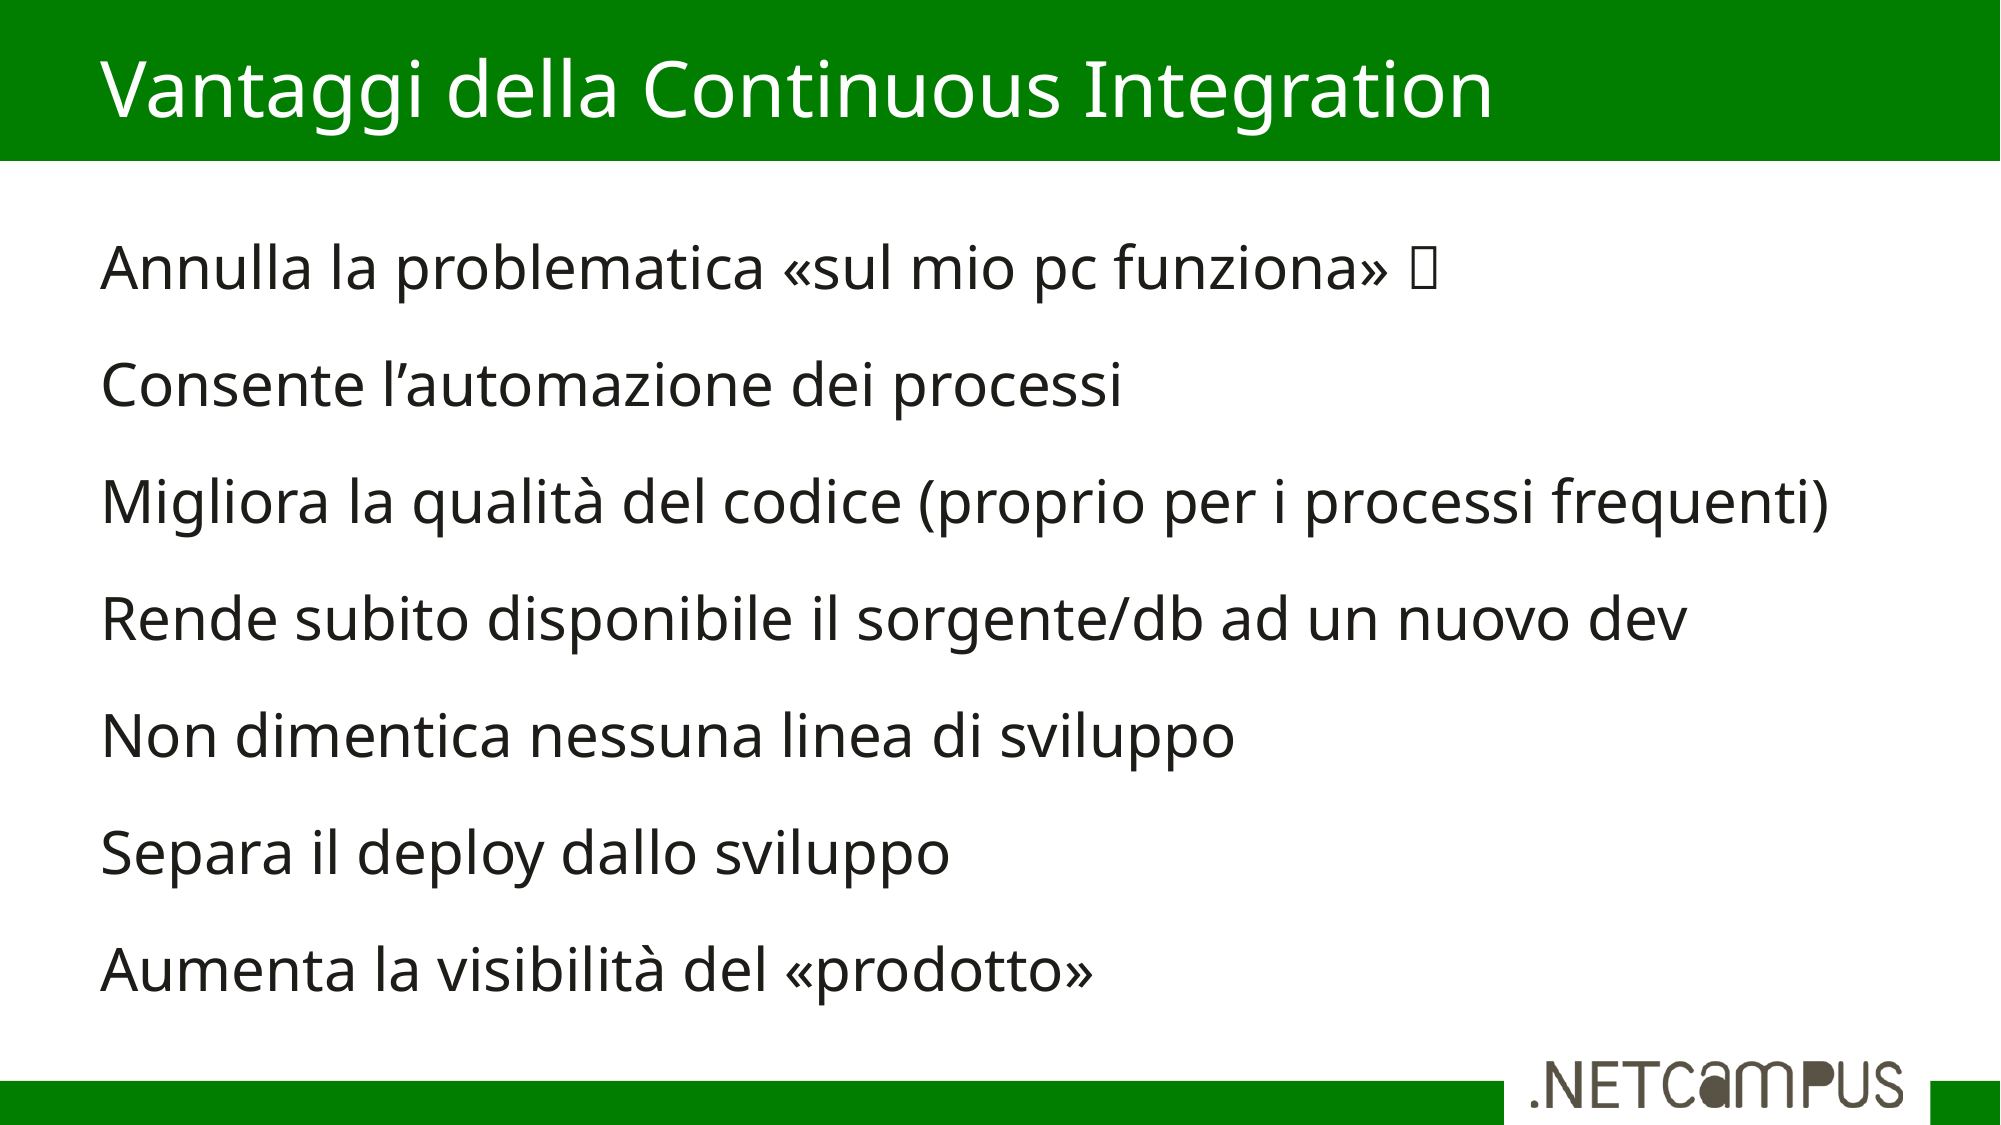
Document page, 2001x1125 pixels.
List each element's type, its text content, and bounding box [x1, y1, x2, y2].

title Vantaggi della Continuous Integration [85, 32, 1915, 142]
list Annulla la problematica «sul mio pc funziona»  Consente l’automazione dei processi Migliora la qualità del codice (proprio per i processi frequenti) Rende subito disponibile il sorgente/db ad un nuovo dev Non dimentica nessuna linea di sviluppo Separa il deploy dallo sviluppo Aumenta la visibilità del «prodotto» [85, 221, 1915, 1014]
picture [1530, 1061, 1904, 1115]
